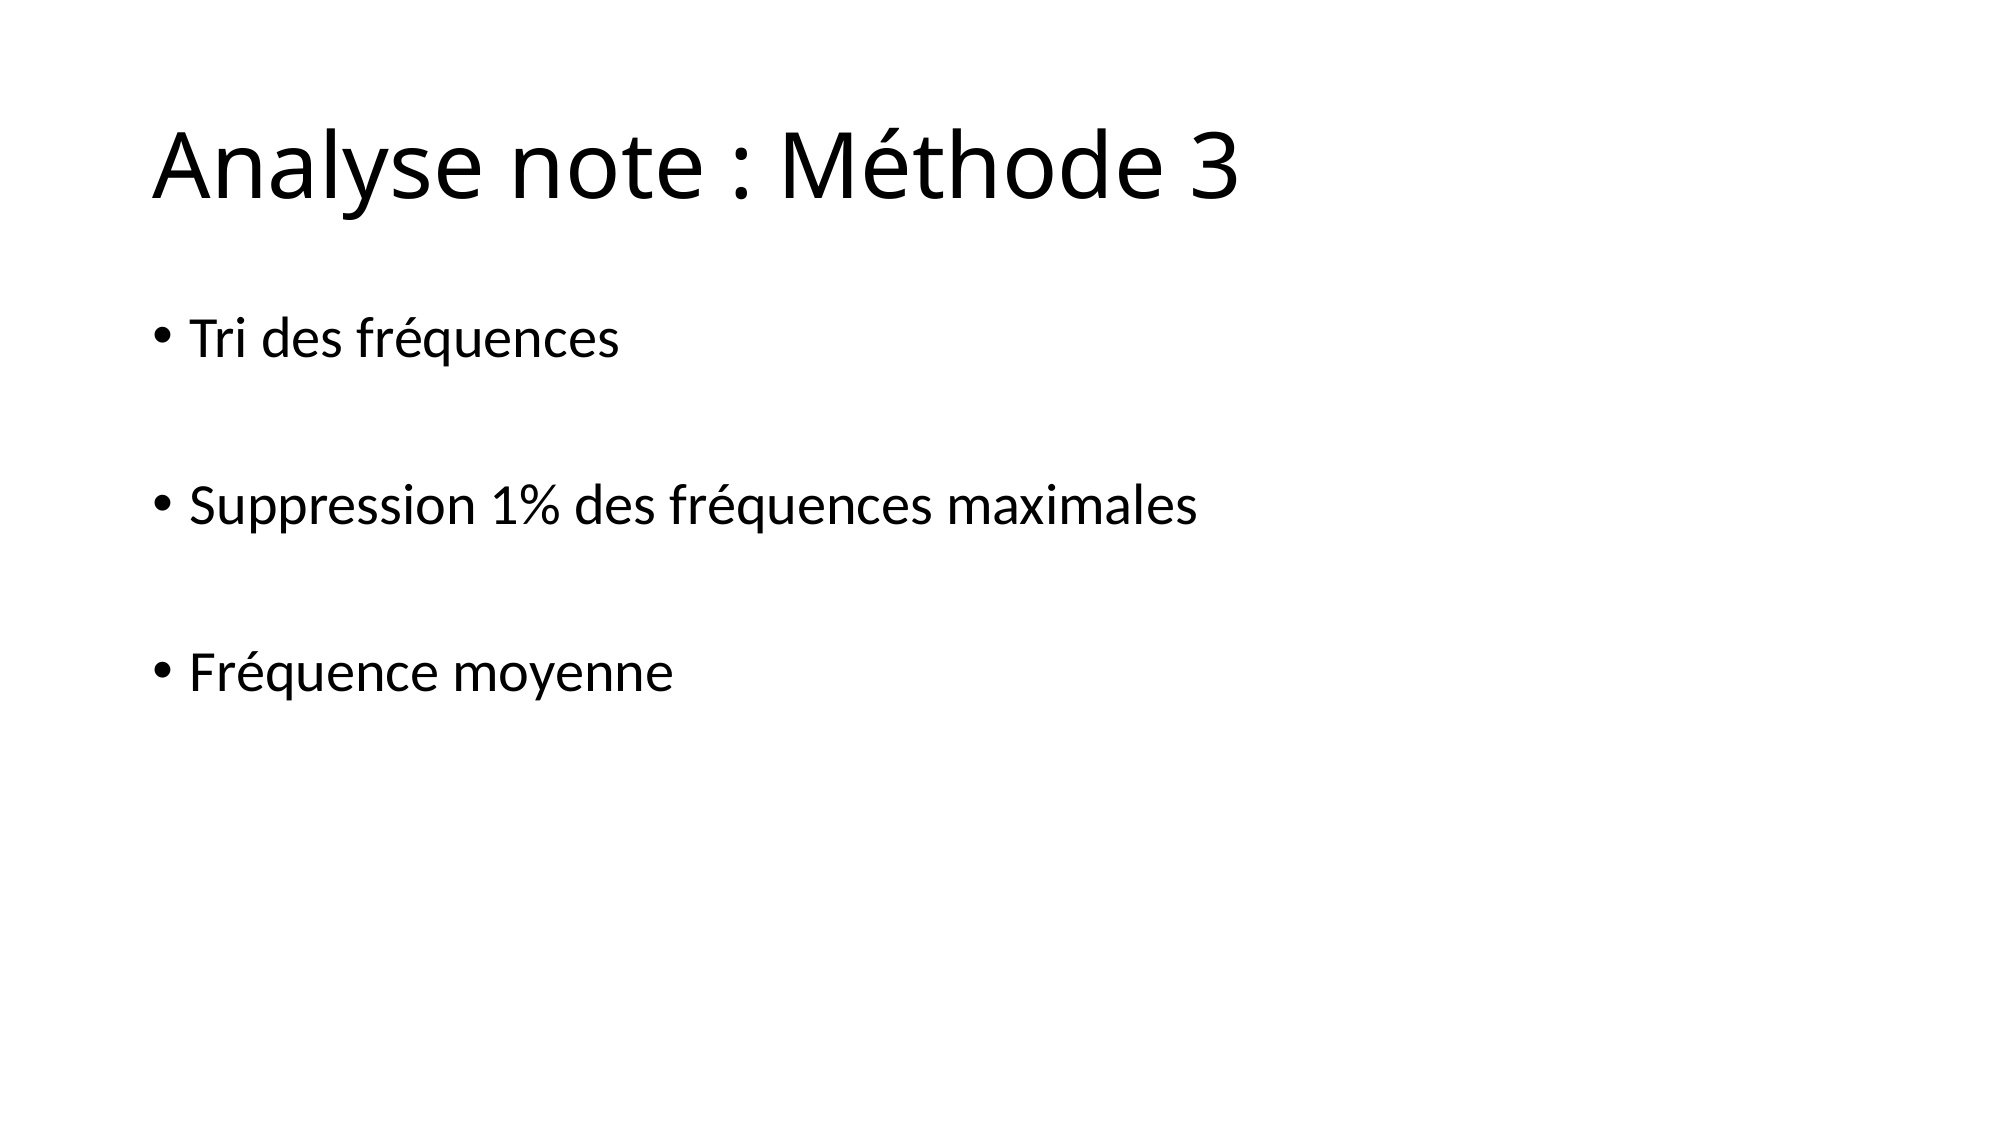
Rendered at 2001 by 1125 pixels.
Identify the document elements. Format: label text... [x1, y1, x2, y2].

list Tri des fréquences Suppression 1% des fréquences maximales Fréquence moyenne [137, 299, 1863, 1014]
title Analyse note : Méthode 3 [137, 59, 1863, 278]
